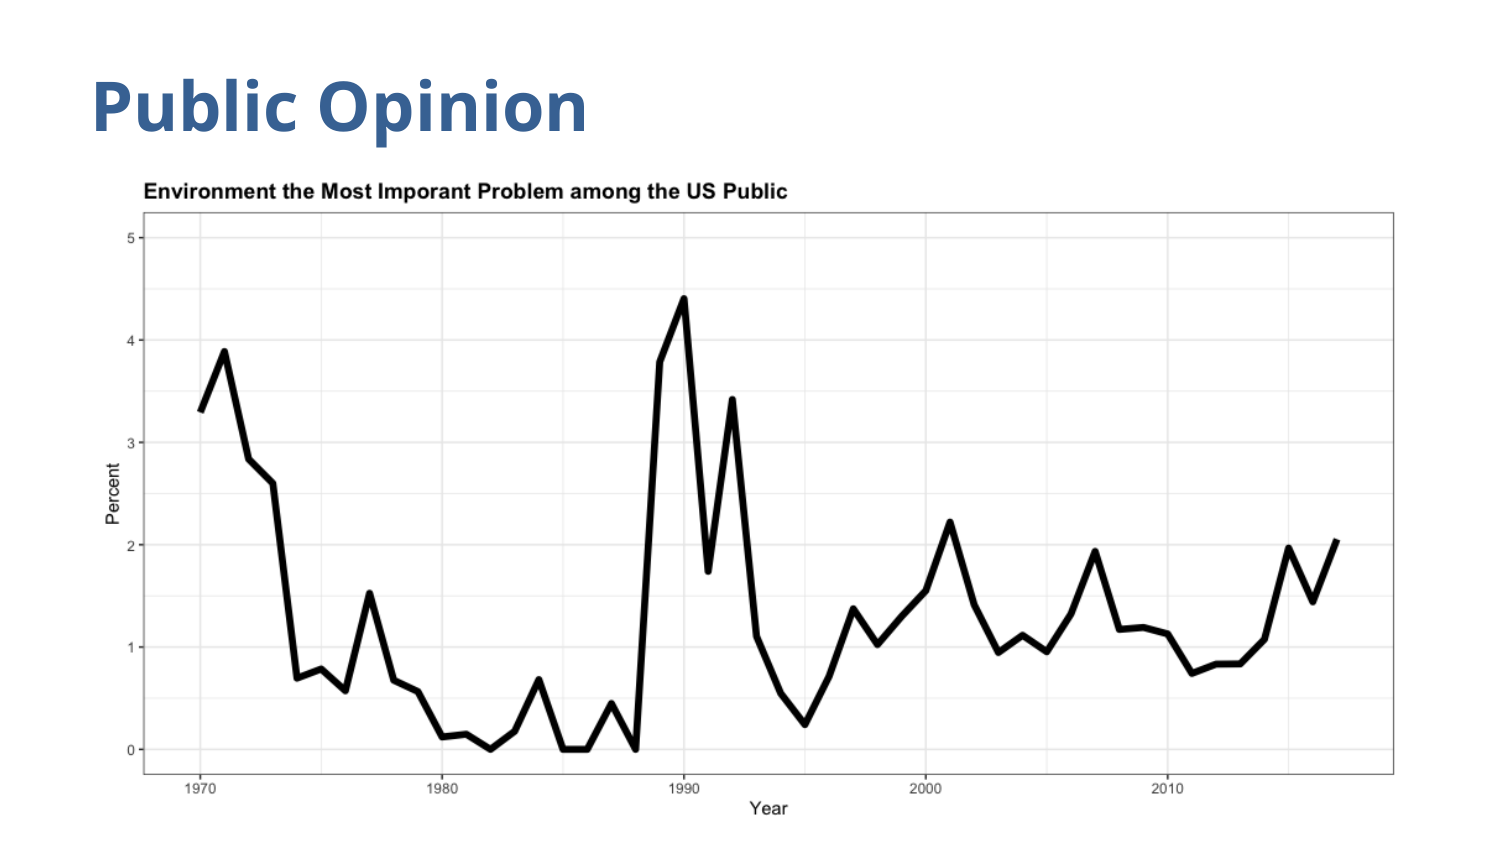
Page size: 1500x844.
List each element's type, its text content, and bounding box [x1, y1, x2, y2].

picture [97, 174, 1403, 828]
title Public Opinion [75, 33, 1425, 175]
